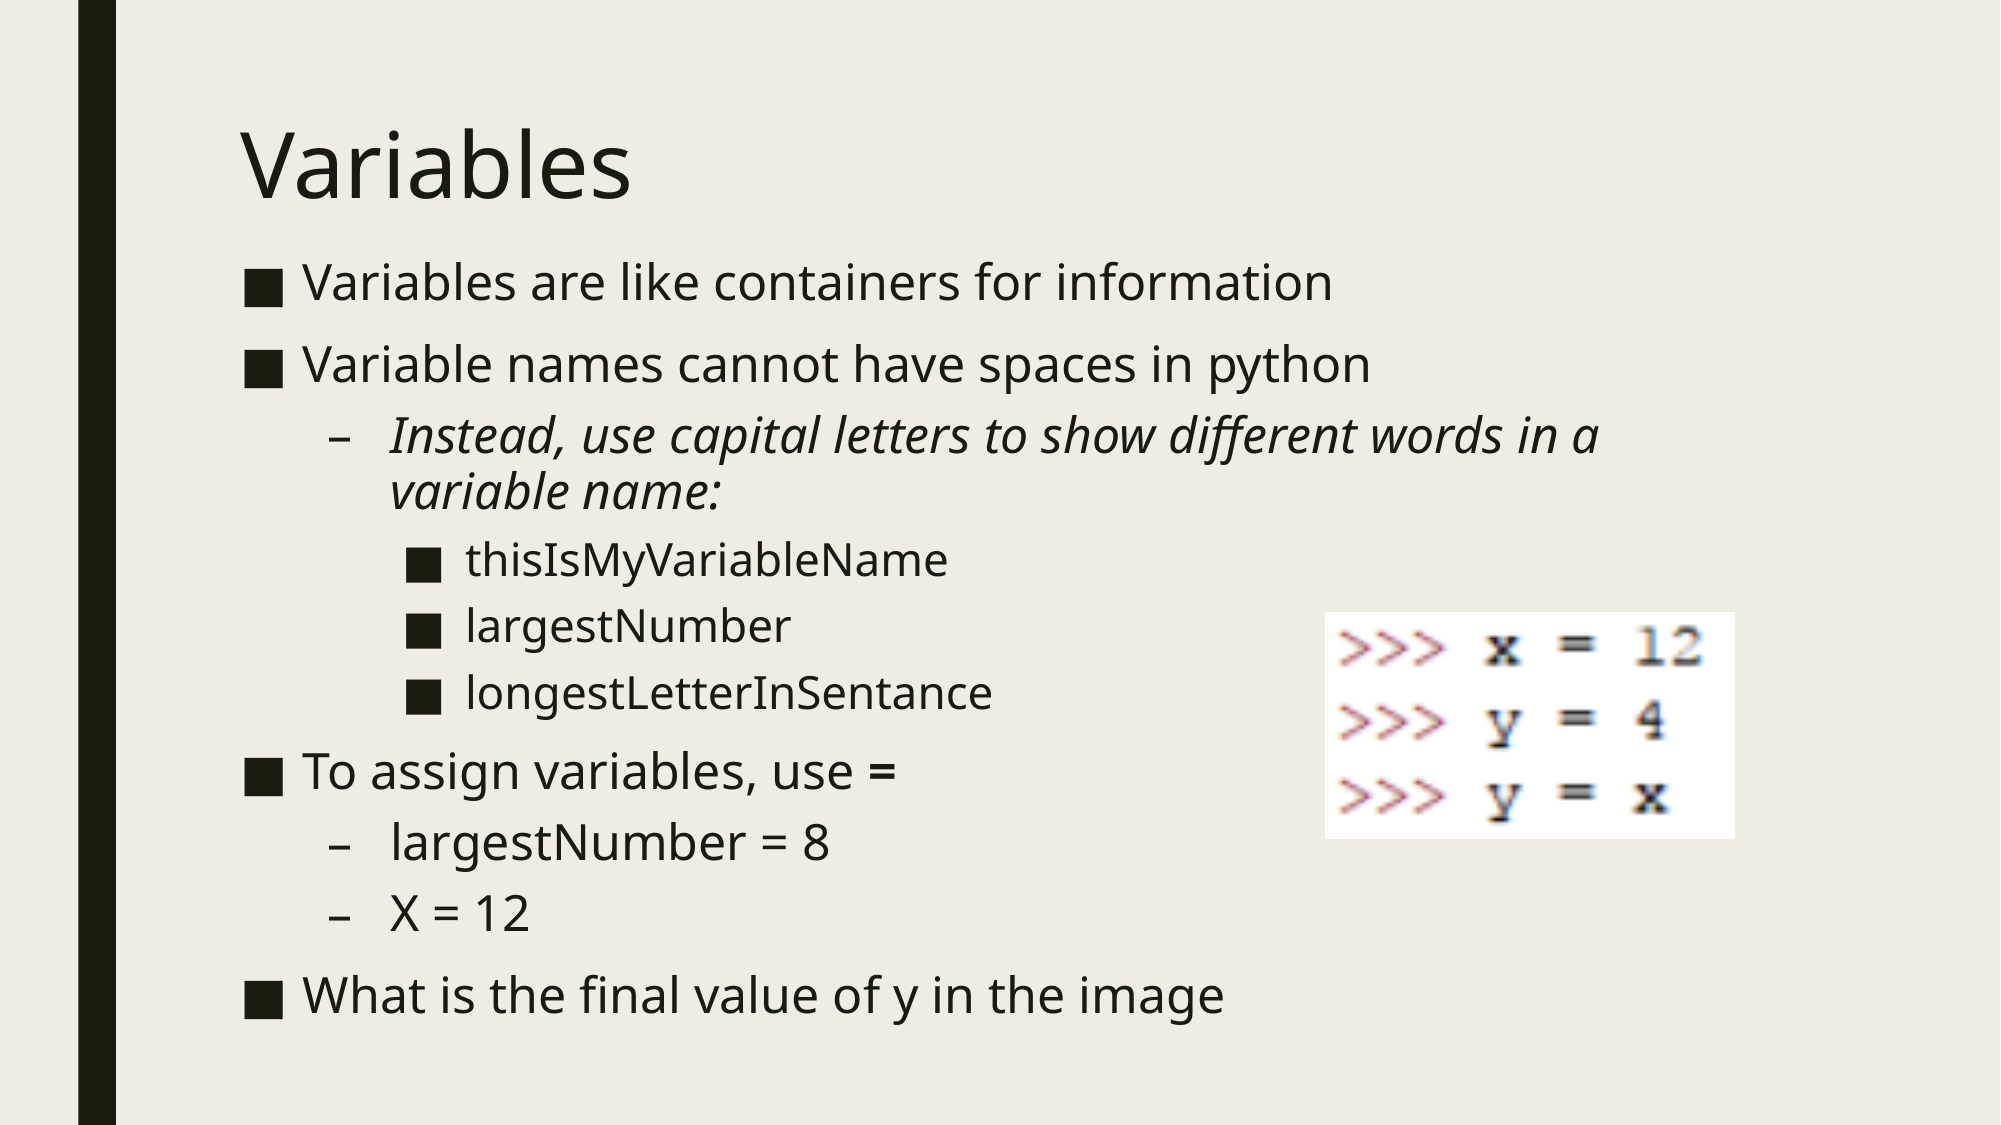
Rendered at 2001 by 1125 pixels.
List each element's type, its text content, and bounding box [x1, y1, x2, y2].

list Variables are like containers for information Variable names cannot have spaces in python Instead, use capital letters to show different words in a variable name: thisIsMyVariableName largestNumber longestLetterInSentance To assign variables, use = largestNumber = 8 X = 12 What is the final value of y in the image [225, 248, 1800, 1125]
picture [1324, 612, 1735, 839]
title Variables [225, 112, 1800, 248]
